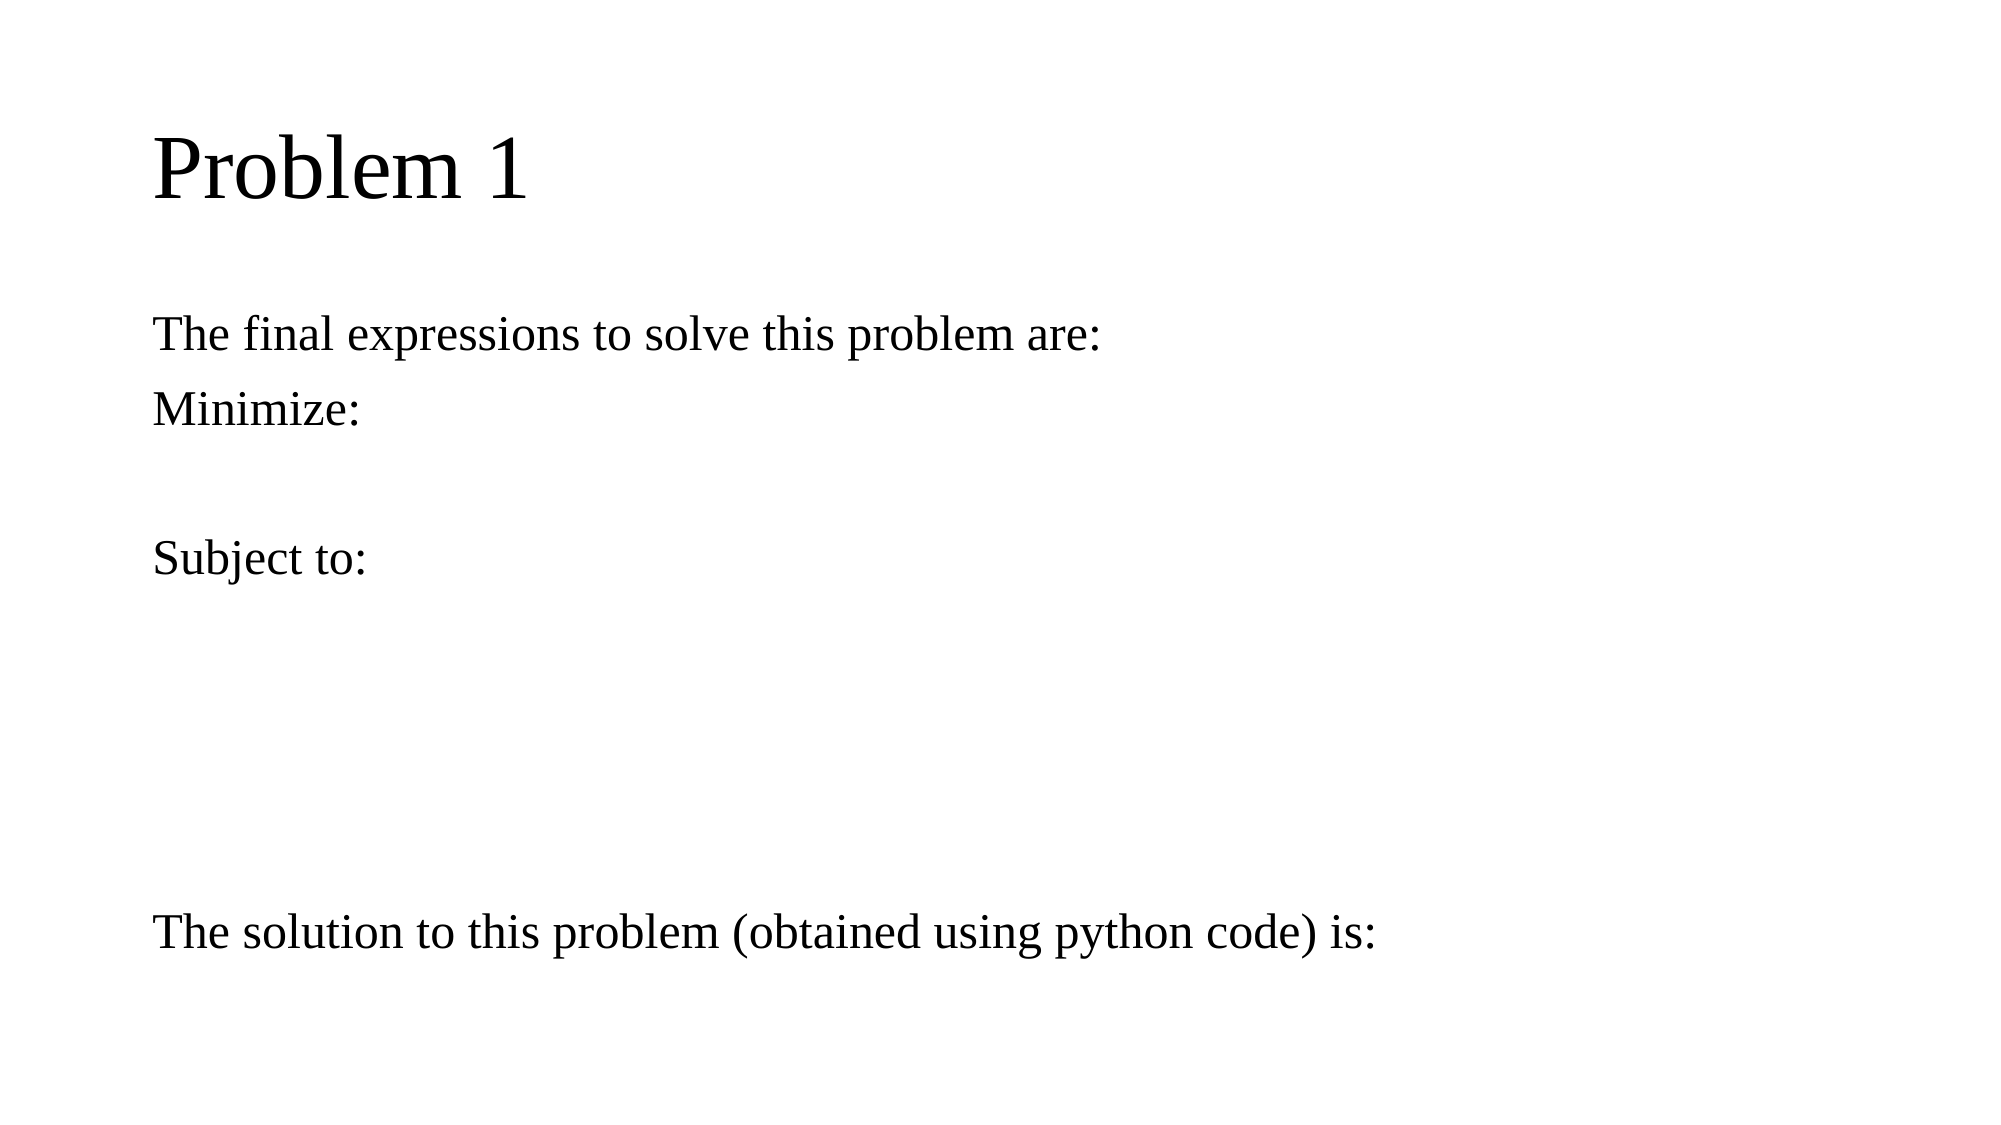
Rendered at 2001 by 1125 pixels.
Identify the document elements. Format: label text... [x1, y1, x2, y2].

title Problem 1 [137, 59, 1863, 278]
